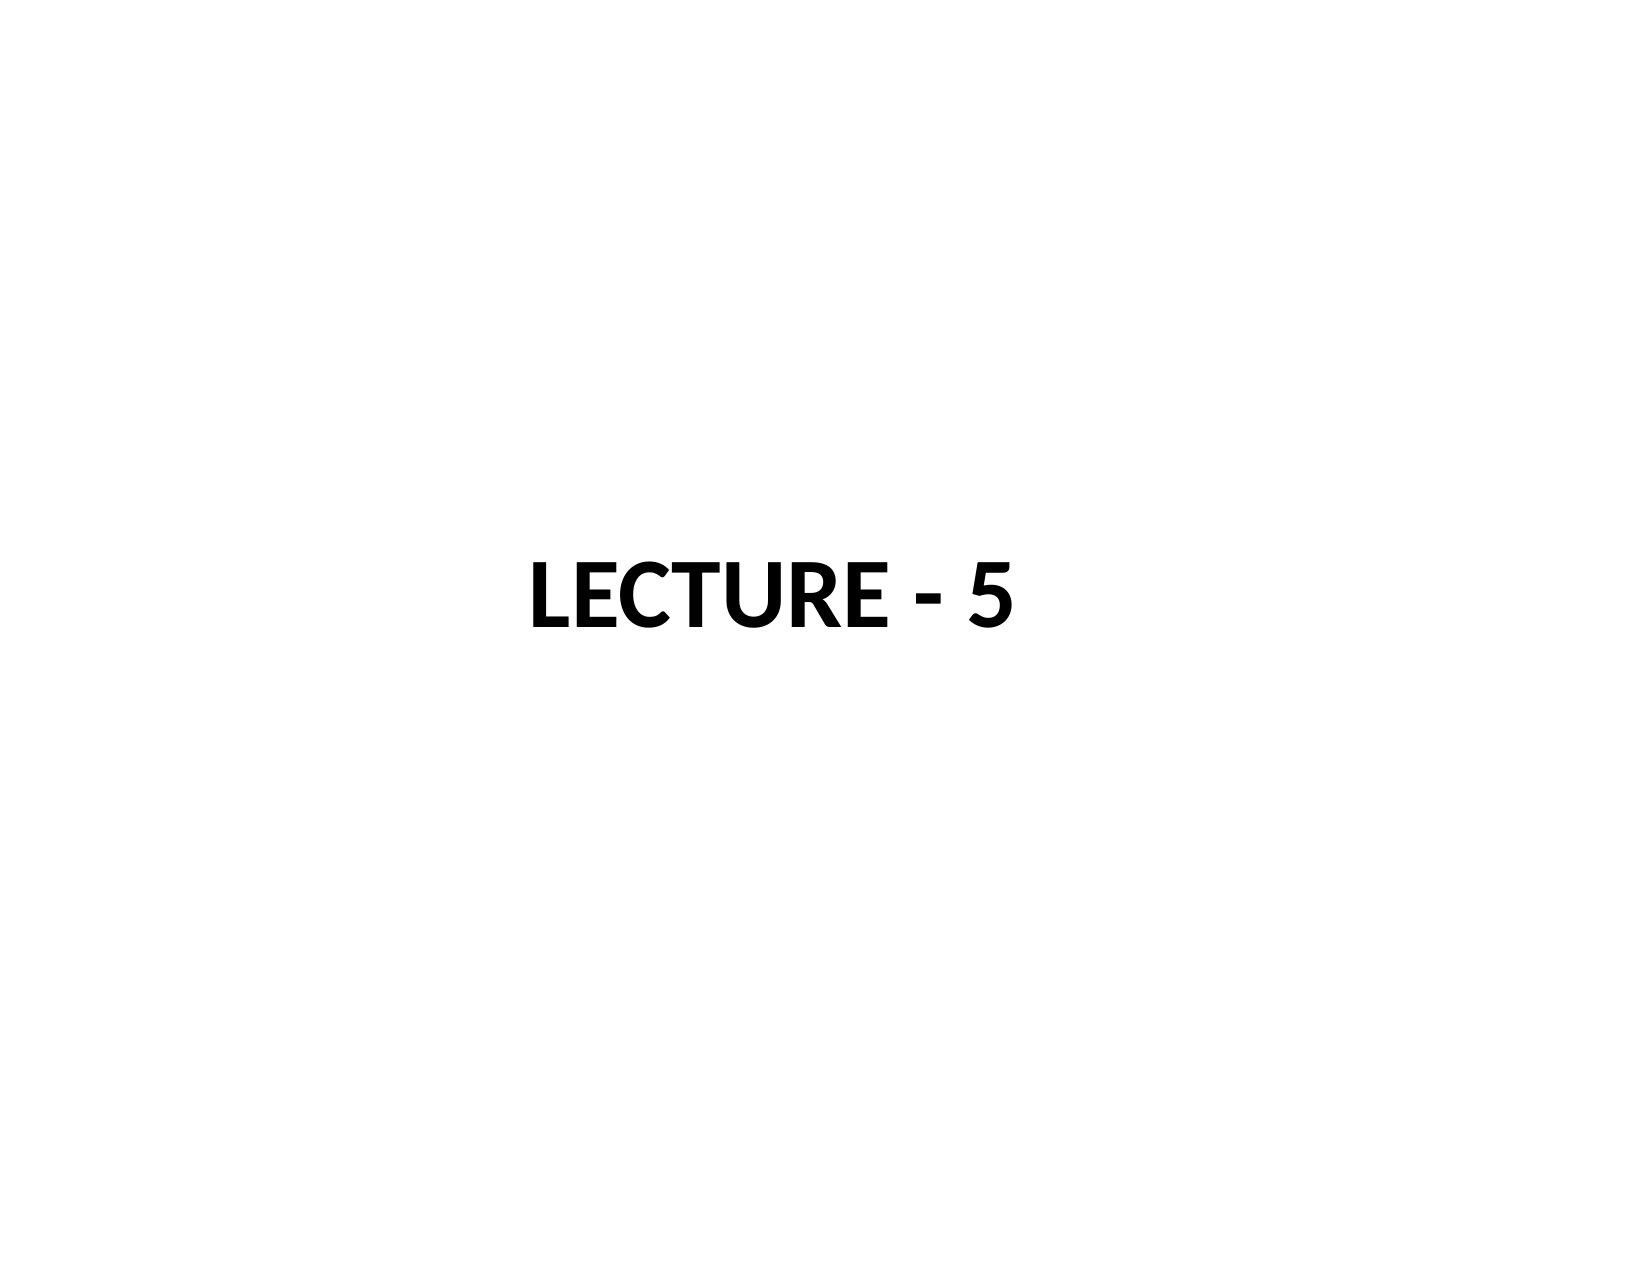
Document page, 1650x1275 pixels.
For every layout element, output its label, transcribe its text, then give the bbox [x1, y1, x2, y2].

text_box LECTURE - 5 [514, 520, 1212, 655]
